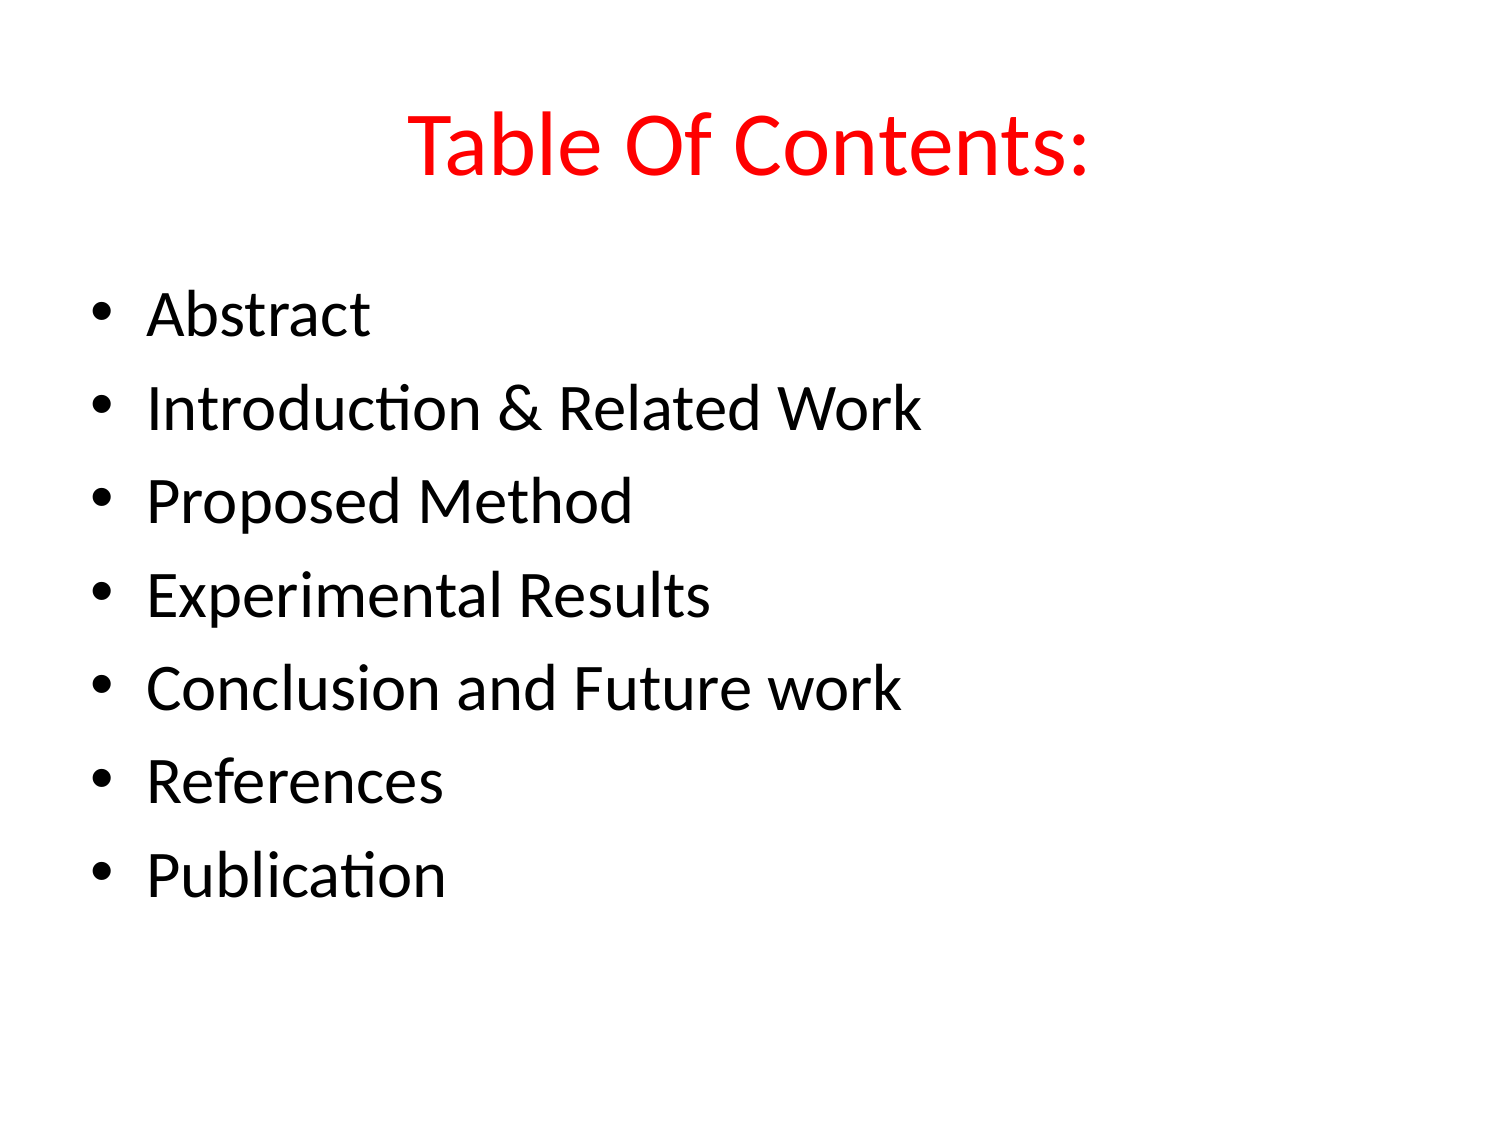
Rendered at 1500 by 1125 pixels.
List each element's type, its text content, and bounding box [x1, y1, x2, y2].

list Abstract Introduction & Related Work Proposed Method Experimental Results Conclusion and Future work References Publication [75, 262, 1425, 1005]
title Table Of Contents: [75, 45, 1425, 233]
